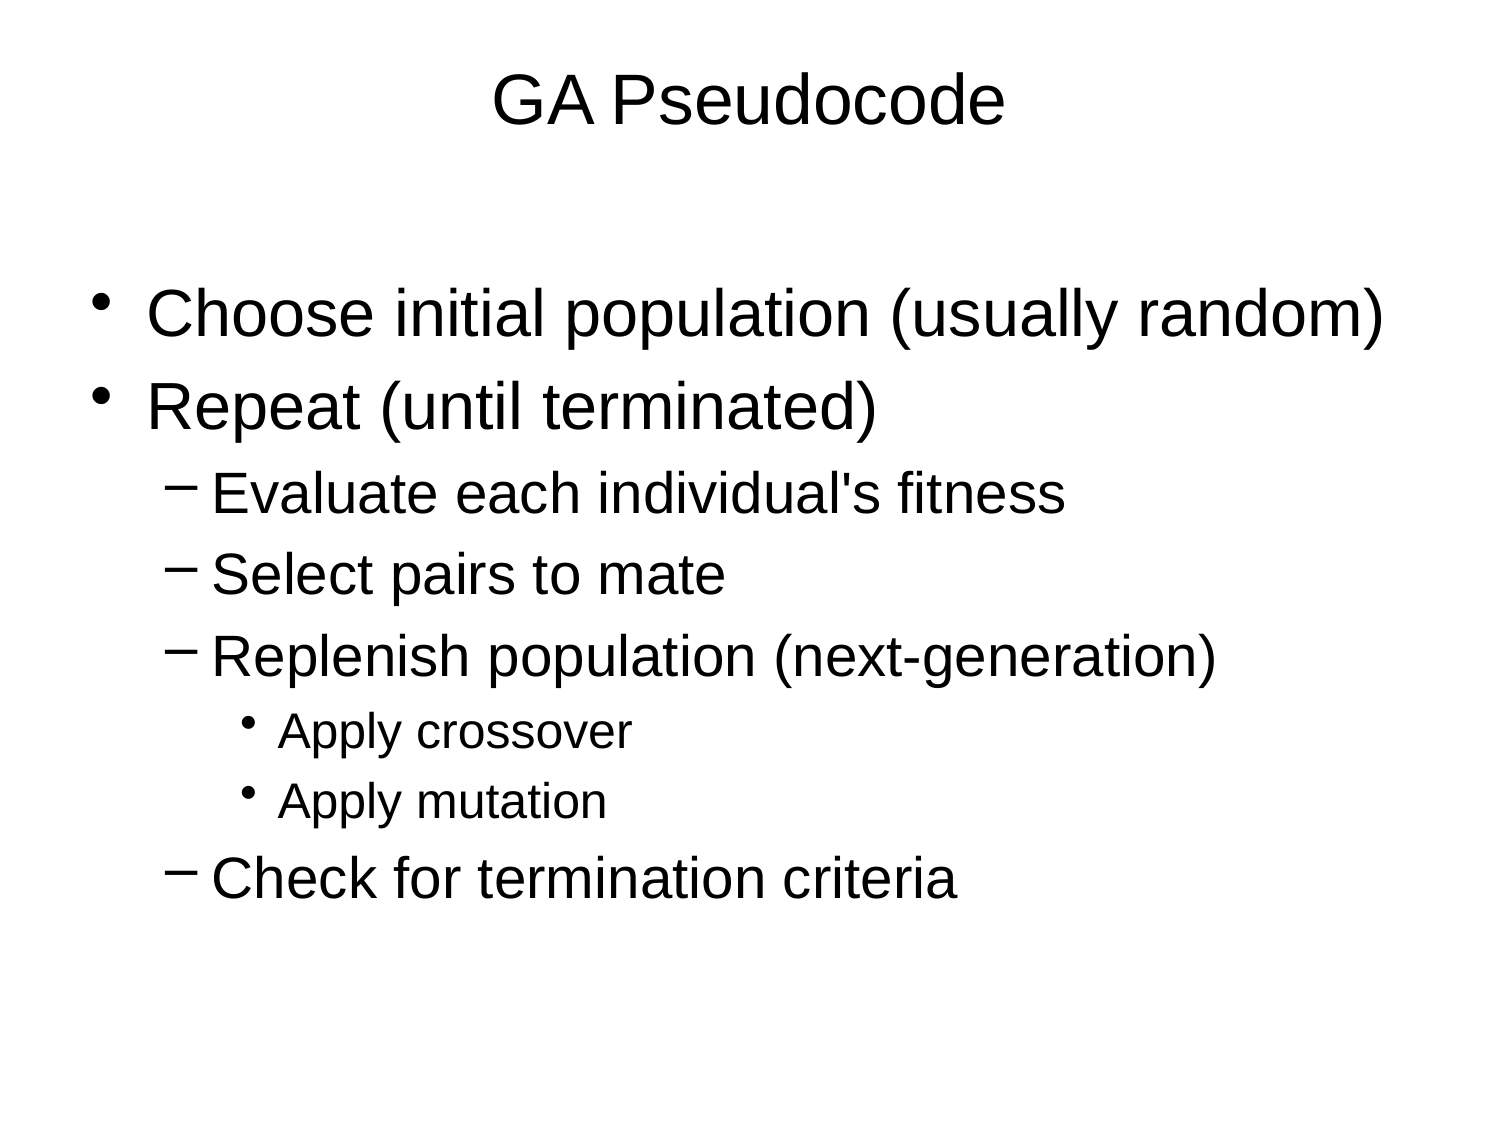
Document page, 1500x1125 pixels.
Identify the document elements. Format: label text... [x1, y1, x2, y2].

list Choose initial population (usually random) Repeat (until terminated) Evaluate each individual's fitness Select pairs to mate Replenish population (next-generation) Apply crossover Apply mutation Check for termination criteria [75, 262, 1425, 1005]
title GA Pseudocode [75, 45, 1425, 233]
